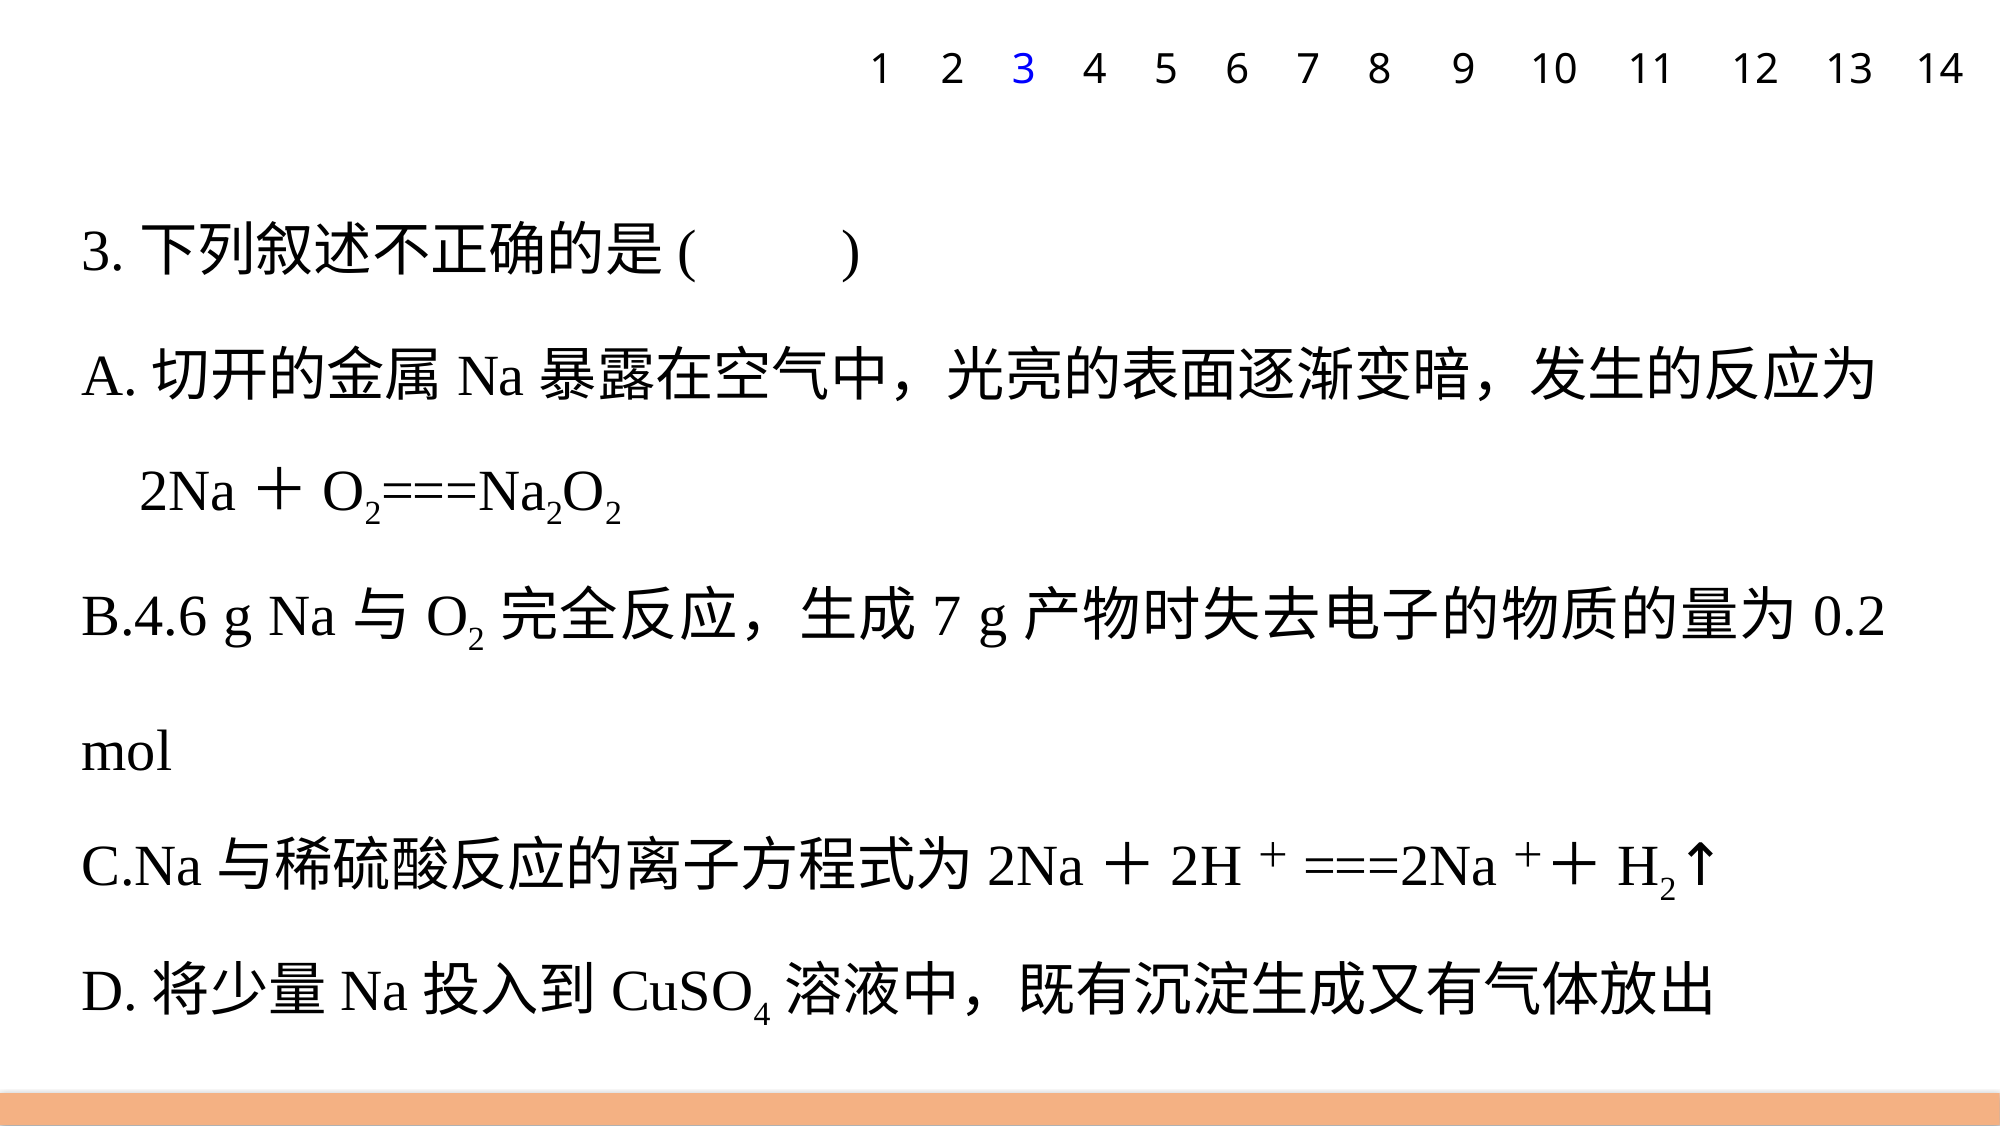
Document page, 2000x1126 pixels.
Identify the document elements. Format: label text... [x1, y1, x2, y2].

text_box 6 [1210, 19, 1270, 114]
text_box 3.下列叙述不正确的是( ) A.切开的金属Na暴露在空气中，光亮的表面逐渐变暗，发生的反应为 2Na＋O2===Na2O2 B.4.6 g Na与O2完全反应，生成7 g产物时失去电子的物质的量为0.2 mol C.Na与稀硫酸反应的离子方程式为2Na＋2H＋===2Na＋＋H2↑ D.将少量Na投入到CuSO4溶液中，既有沉淀生成又有气体放出 [66, 149, 1902, 1040]
text_box 8 [1352, 19, 1412, 114]
text_box 2 [925, 19, 985, 114]
text_box 3 [996, 19, 1056, 114]
text_box 11 [1610, 19, 1696, 114]
text_box 5 [1139, 19, 1199, 114]
text_box 7 [1281, 19, 1341, 114]
text_box 9 [1423, 19, 1496, 114]
text_box 10 [1507, 19, 1599, 114]
text_box 12 [1707, 19, 1800, 114]
text_box 4 [1067, 19, 1127, 114]
text_box 1 [854, 19, 914, 114]
text_box 13 [1811, 19, 1894, 114]
text_box 14 [1905, 19, 1984, 114]
text_box [0, 1092, 2000, 1126]
